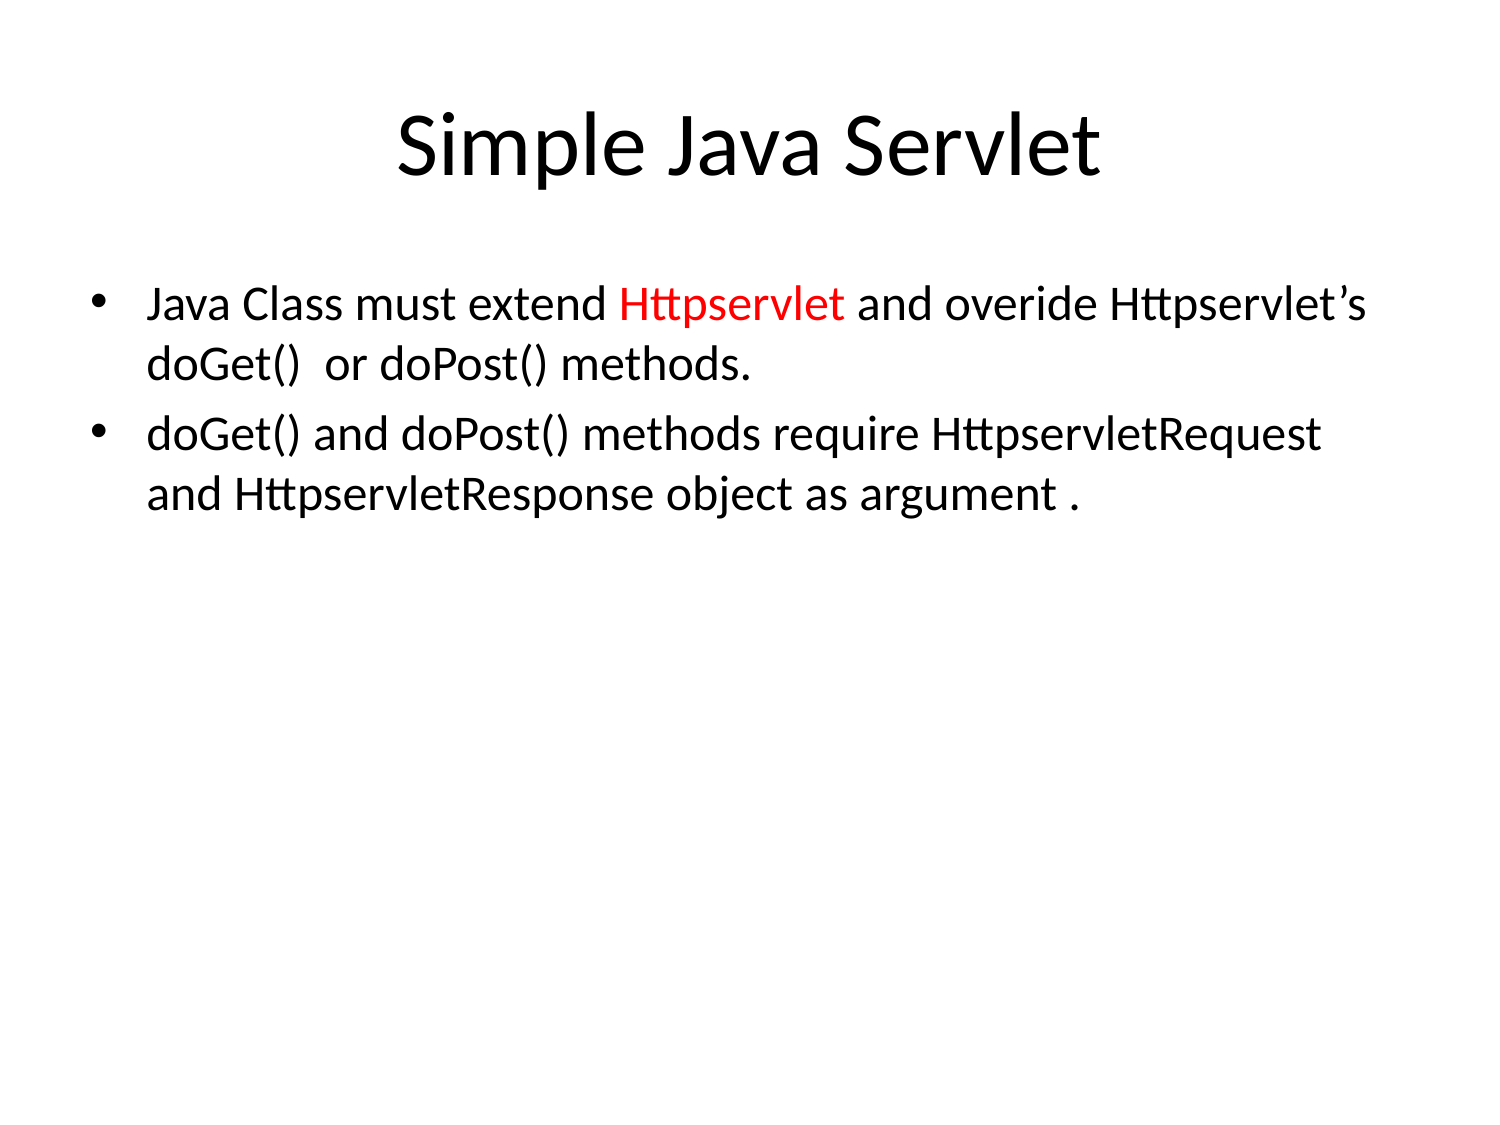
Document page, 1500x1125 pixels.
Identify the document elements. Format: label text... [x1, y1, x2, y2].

list Java Class must extend Httpservlet and overide Httpservlet’s doGet() or doPost() methods. doGet() and doPost() methods require HttpservletRequest and HttpservletResponse object as argument . [75, 262, 1425, 1005]
title Simple Java Servlet [75, 45, 1425, 233]
